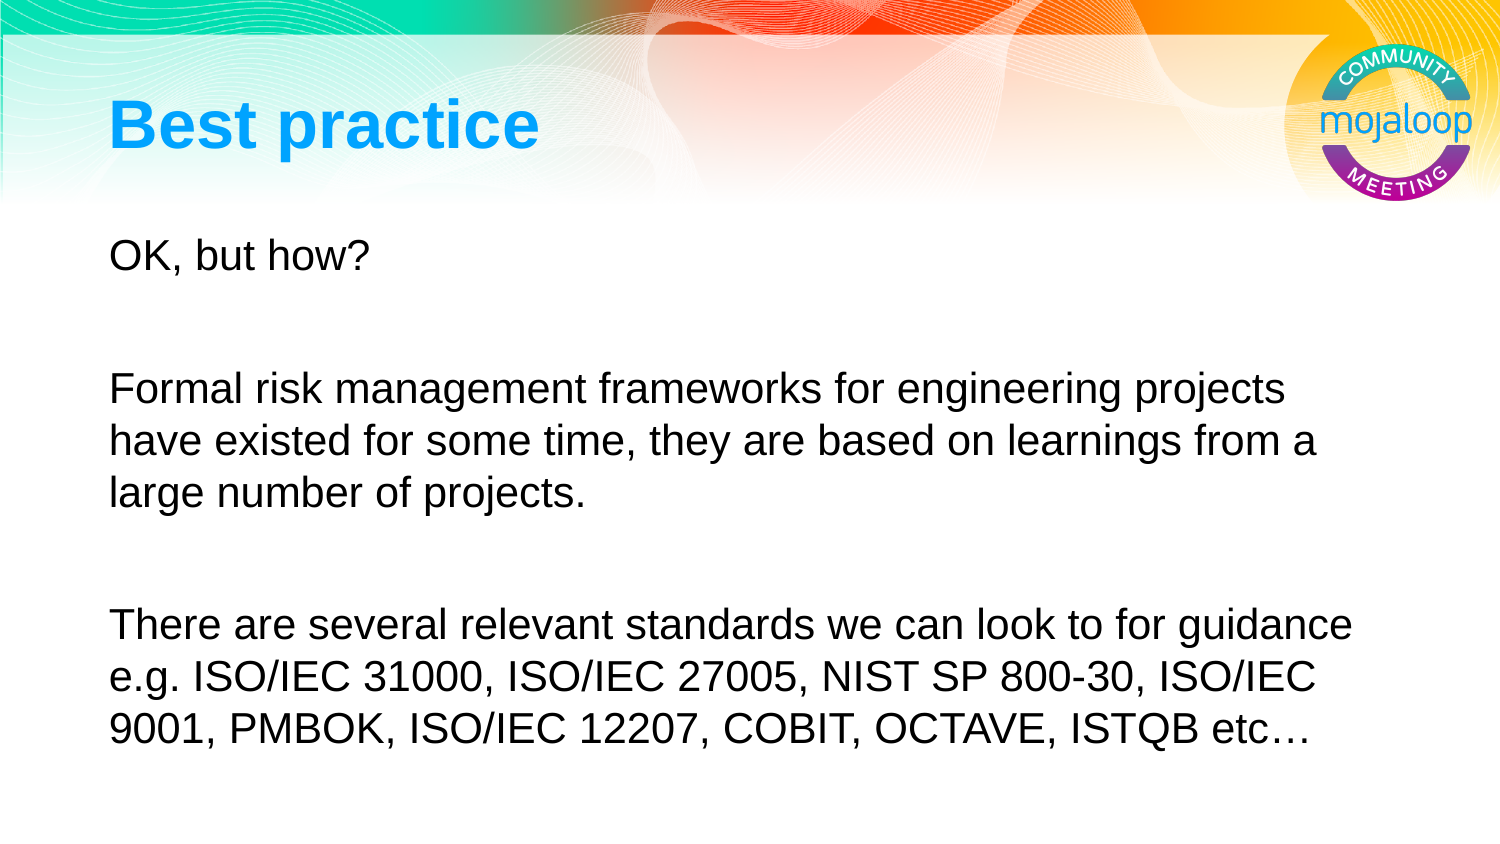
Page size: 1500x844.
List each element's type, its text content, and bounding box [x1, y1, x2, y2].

title Best practice [103, 44, 1264, 208]
list OK, but how? Formal risk management frameworks for engineering projects have existed for some time, they are based on learnings from a large number of projects. There are several relevant standards we can look to for guidance e.g. ISO/IEC 31000, ISO/IEC 27005, NIST SP 800-30, ISO/IEC 9001, PMBOK, ISO/IEC 12207, COBIT, OCTAVE, ISTQB etc… [103, 224, 1397, 760]
picture [0, 0, 1500, 844]
